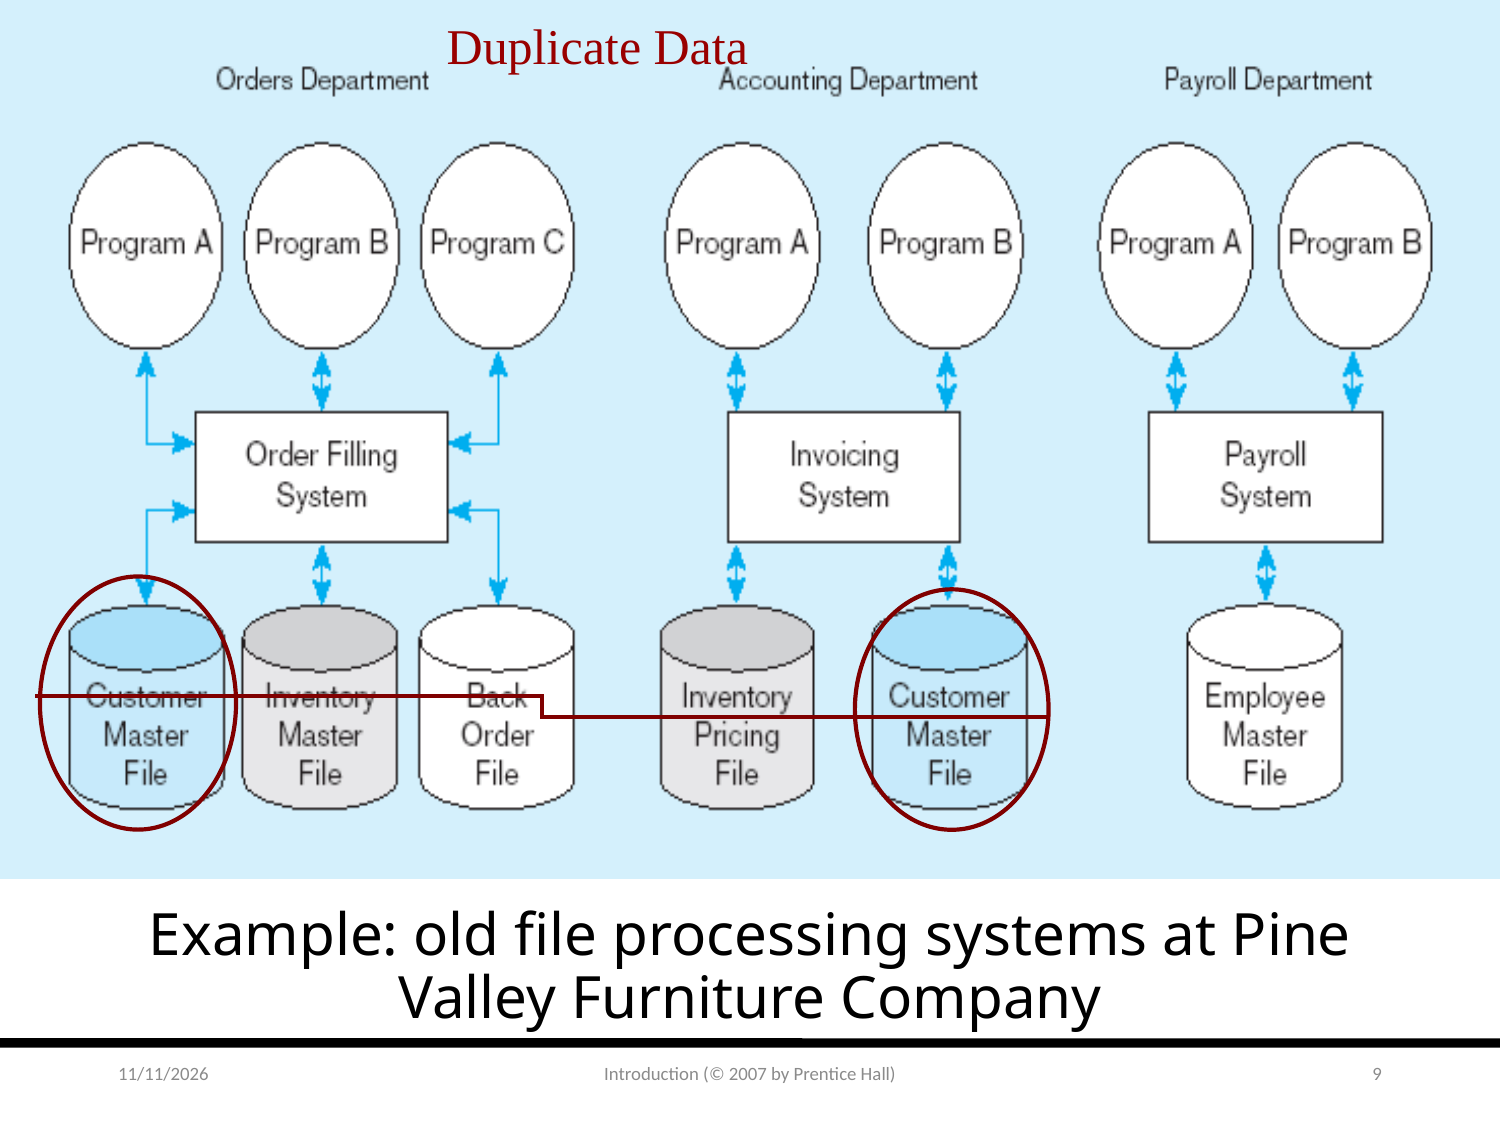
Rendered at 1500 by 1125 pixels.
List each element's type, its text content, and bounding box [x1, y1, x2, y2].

picture [0, 0, 1500, 879]
title Example: old file processing systems at Pine Valley Furniture Company [103, 879, 1397, 1078]
slide_number 9 [1059, 1042, 1397, 1103]
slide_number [103, 1042, 441, 1103]
footer Introduction (© 2007 by Prentice Hall) [496, 1042, 1004, 1103]
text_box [35, 7, 1049, 830]
